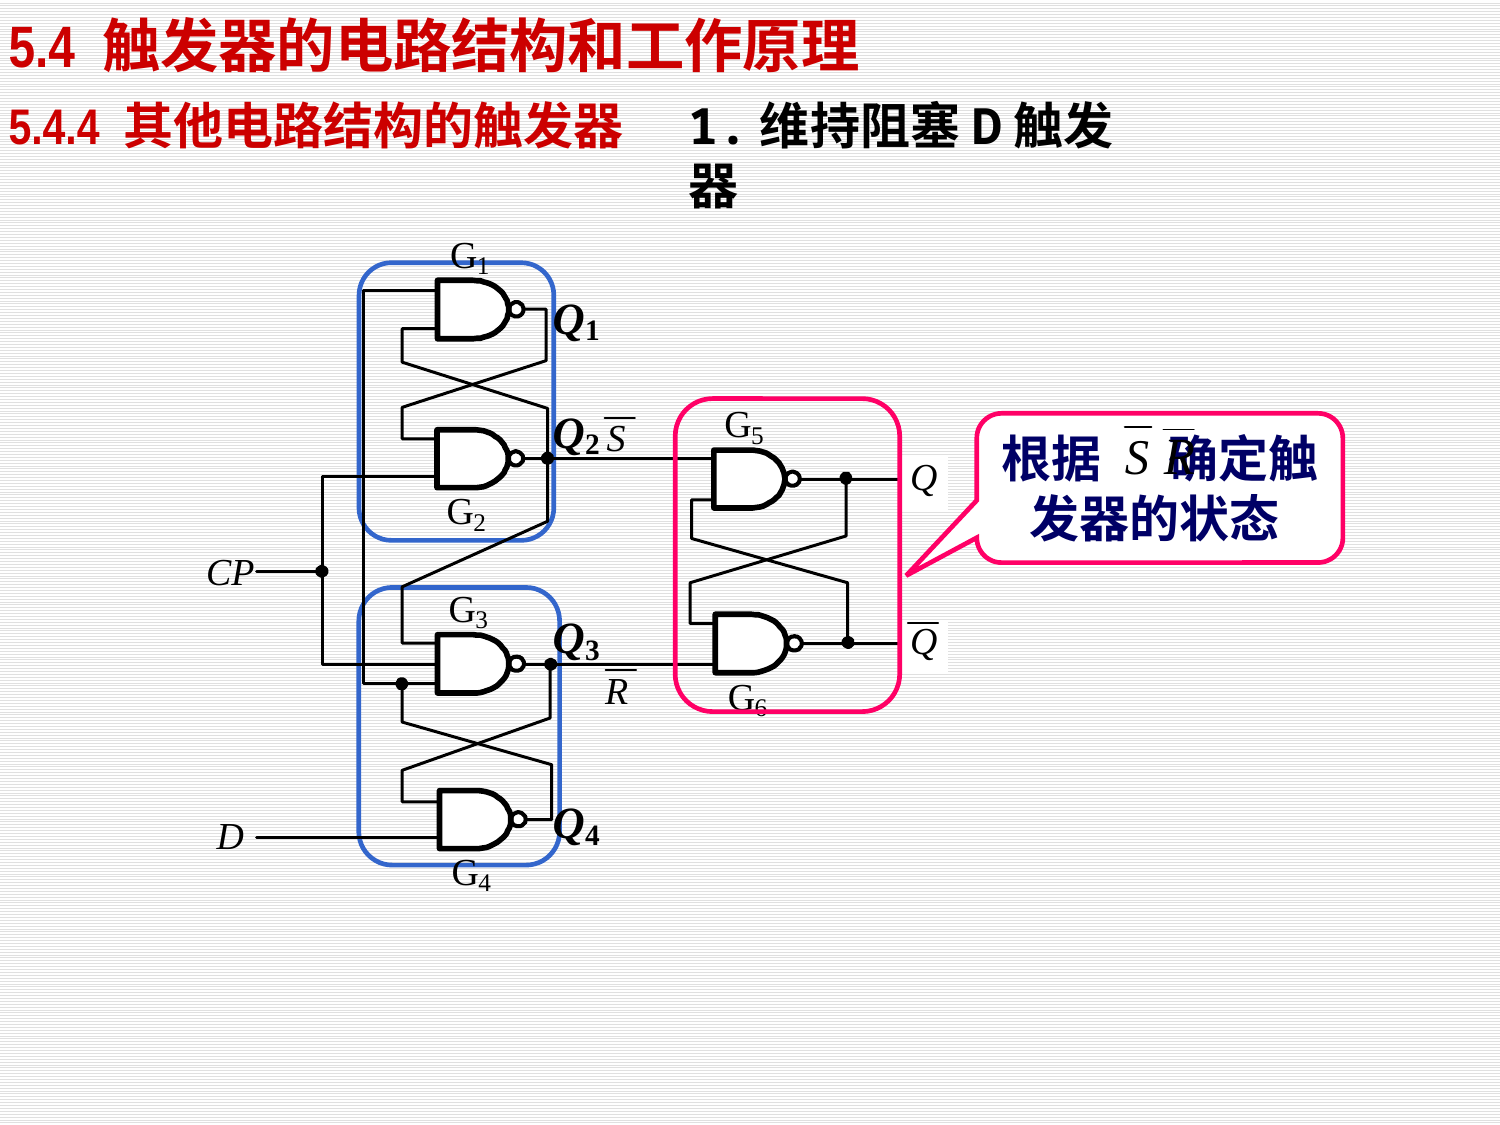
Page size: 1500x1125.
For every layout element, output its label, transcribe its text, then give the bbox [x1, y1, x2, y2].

text_box 5.4 触发器的电路结构和工作原理 [5, 7, 900, 82]
text_box 1.维持阻塞D触发器 [673, 87, 1159, 223]
text_box 5.4.4 其他电路结构的触发器 [5, 92, 673, 157]
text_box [201, 221, 949, 906]
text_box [976, 413, 1343, 563]
